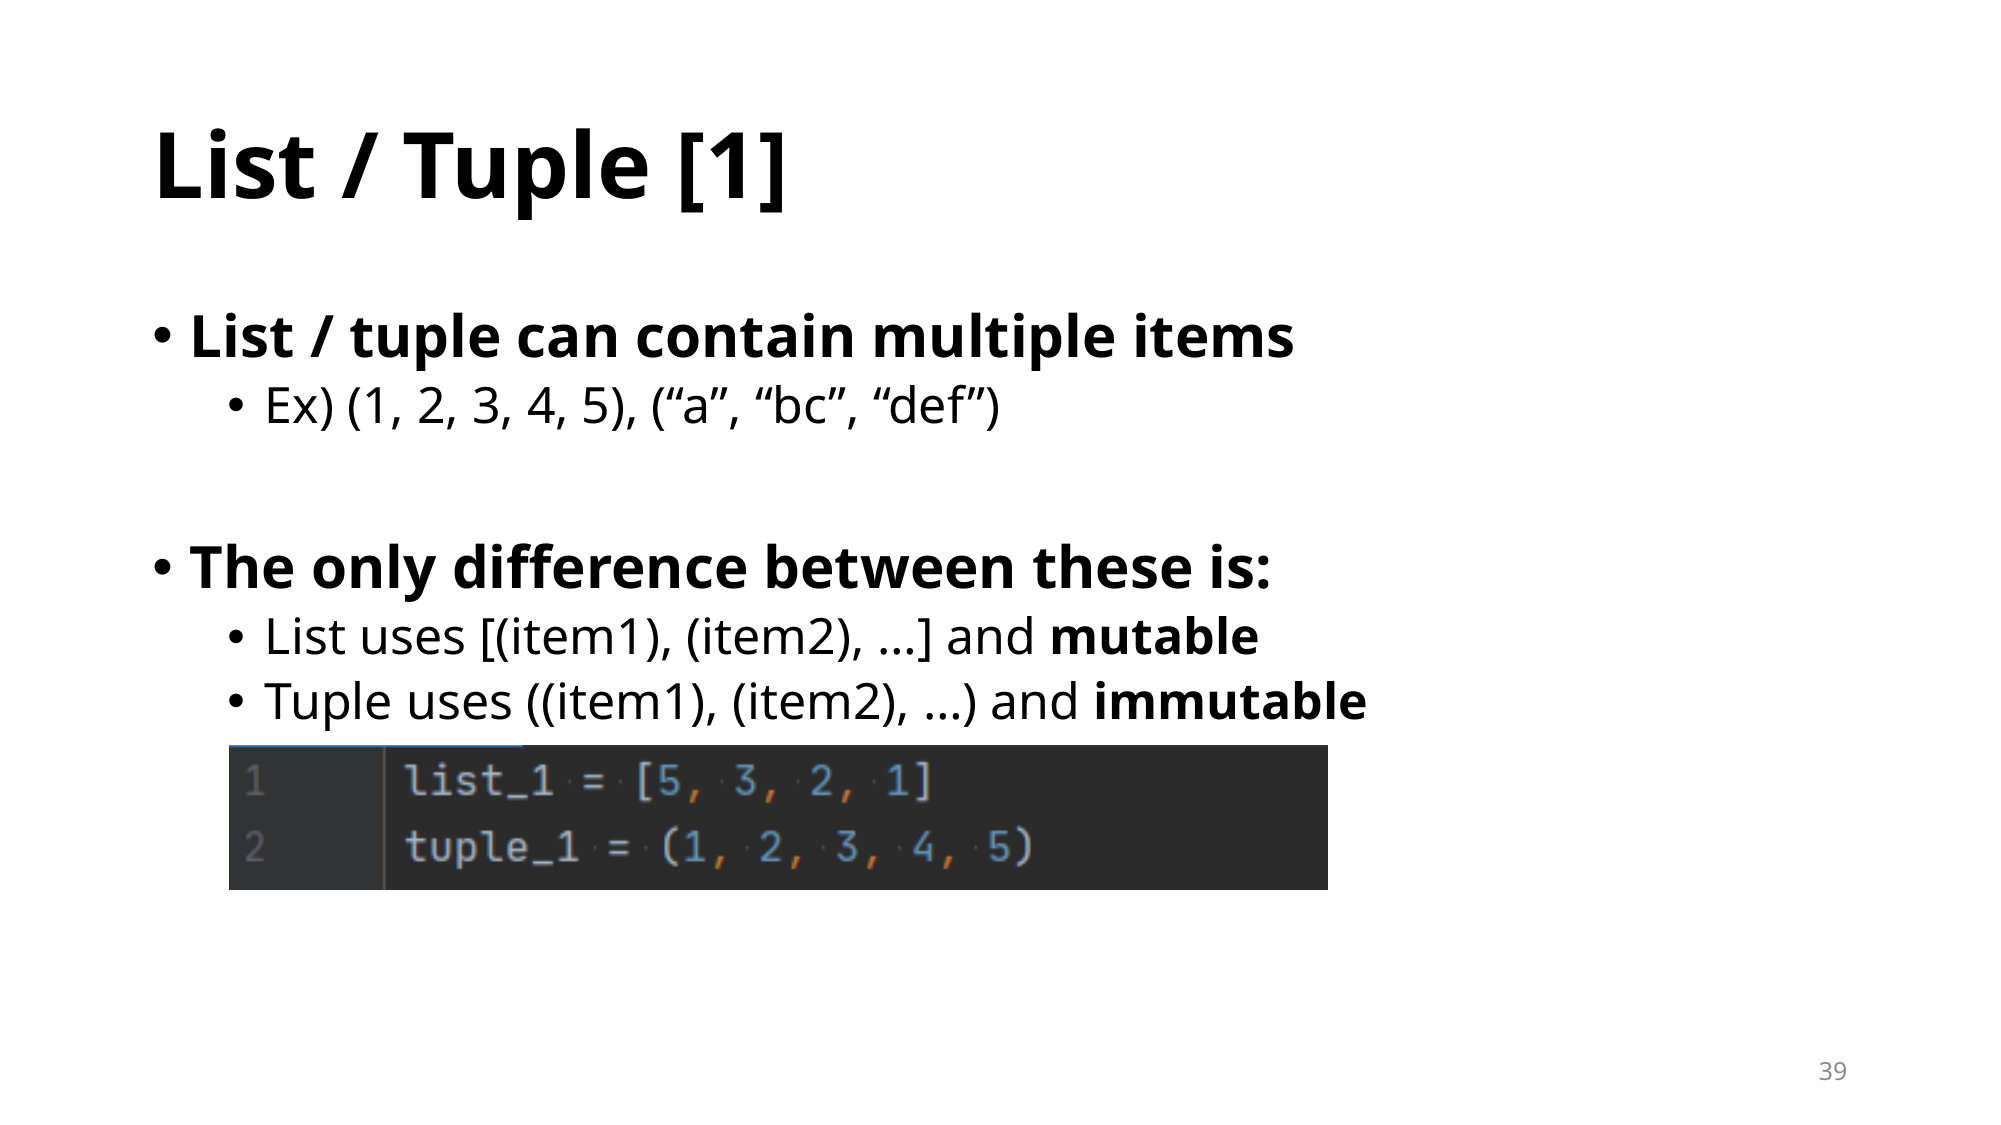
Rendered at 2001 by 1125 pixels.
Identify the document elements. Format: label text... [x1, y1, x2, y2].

slide_number 39 [1412, 1042, 1863, 1103]
picture [229, 745, 1328, 890]
title List / Tuple [1] [137, 59, 1863, 278]
list List / tuple can contain multiple items Ex) (1, 2, 3, 4, 5), (“a”, “bc”, “def”) The only difference between these is: List uses [(item1), (item2), …] and mutable Tuple uses ((item1), (item2), …) and immutable [137, 299, 1863, 1014]
